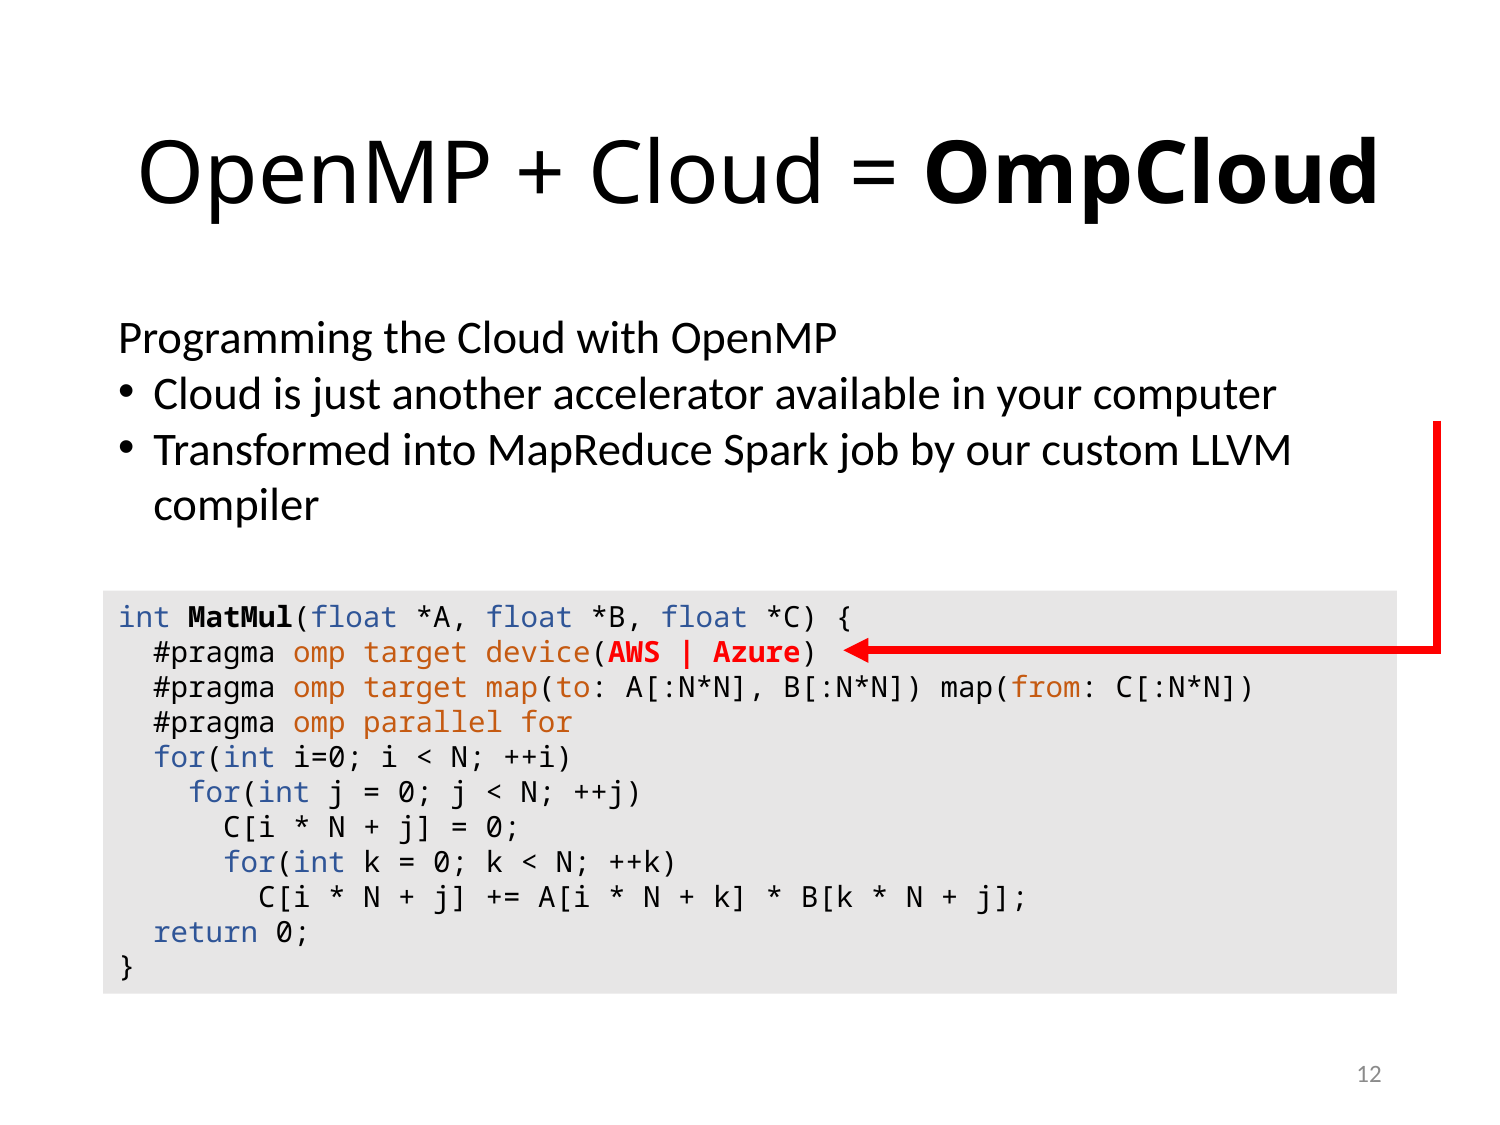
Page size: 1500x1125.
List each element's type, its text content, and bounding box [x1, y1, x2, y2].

text_box int MatMul(float *A, float *B, float *C) { #pragma omp target device(AWS | Azure) #pragma omp target map(to: A[:N*N], B[:N*N]) map(from: C[:N*N]) #pragma omp parallel for for(int i=0; i < N; ++i) for(int j = 0; j < N; ++j) C[i * N + j] = 0; for(int k = 0; k < N; ++k) C[i * N + j] += A[i * N + k] * B[k * N + j]; return 0; } [103, 590, 1397, 994]
list Programming the Cloud with OpenMP Cloud is just another accelerator available in your computer Transformed into MapReduce Spark job by our custom LLVM compiler [103, 299, 1437, 542]
title OpenMP + Cloud = OmpCloud [103, 59, 1397, 278]
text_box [843, 420, 1437, 651]
slide_number 12 [1059, 1042, 1397, 1103]
